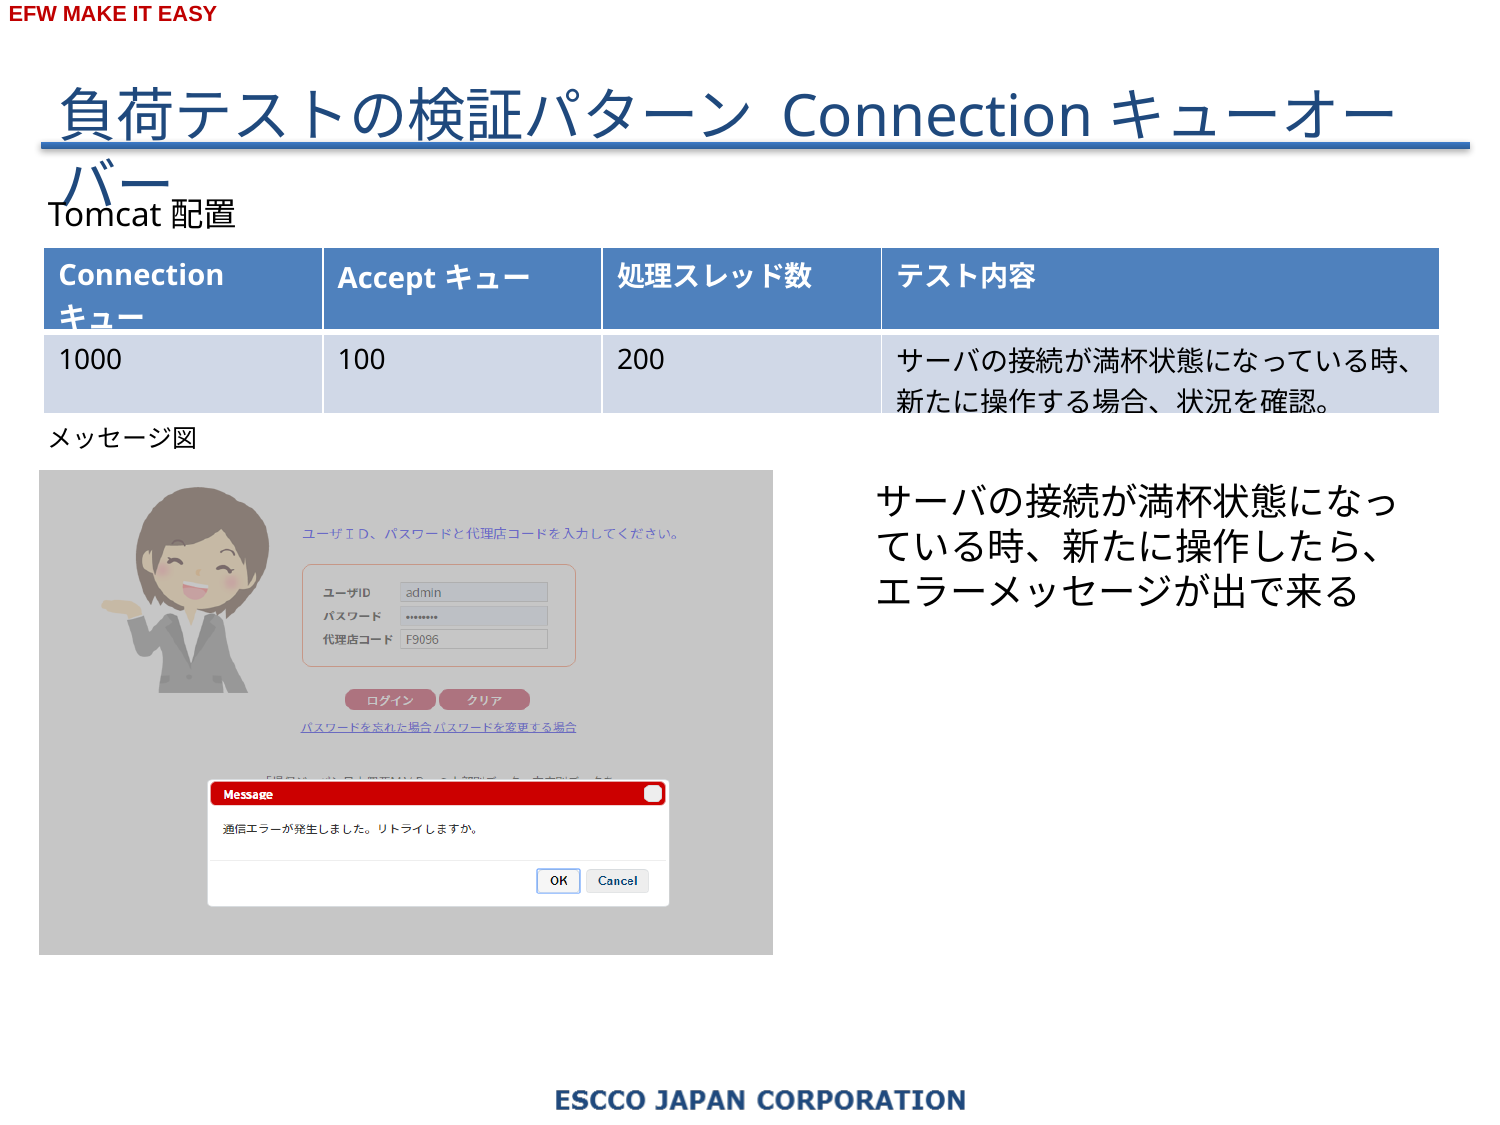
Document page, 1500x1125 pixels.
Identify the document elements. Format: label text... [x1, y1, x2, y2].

table_cell 1000 [44, 335, 322, 413]
table_header 処理スレッド数 [603, 248, 881, 329]
table_cell 100 [324, 335, 601, 413]
picture [523, 1069, 999, 1125]
text_box 負荷テストの検証パターン Connectionキューオーバー [58, 70, 1405, 157]
text_box サーバの接続が満杯状態になっている時、新たに操作したら、エラーメッセージが出で来る [860, 470, 1420, 621]
text_box メッセージ図 [33, 403, 282, 471]
table_cell 200 [603, 335, 881, 413]
picture [39, 470, 773, 956]
text_box Tomcat配置 [33, 180, 282, 247]
table_header Connectionキュー [44, 248, 322, 329]
table_header テスト内容 [882, 248, 1439, 329]
table_cell サーバの接続が満杯状態になっている時、新たに操作する場合、状況を確認。 [882, 335, 1439, 413]
table_header Acceptキュー [324, 248, 601, 329]
